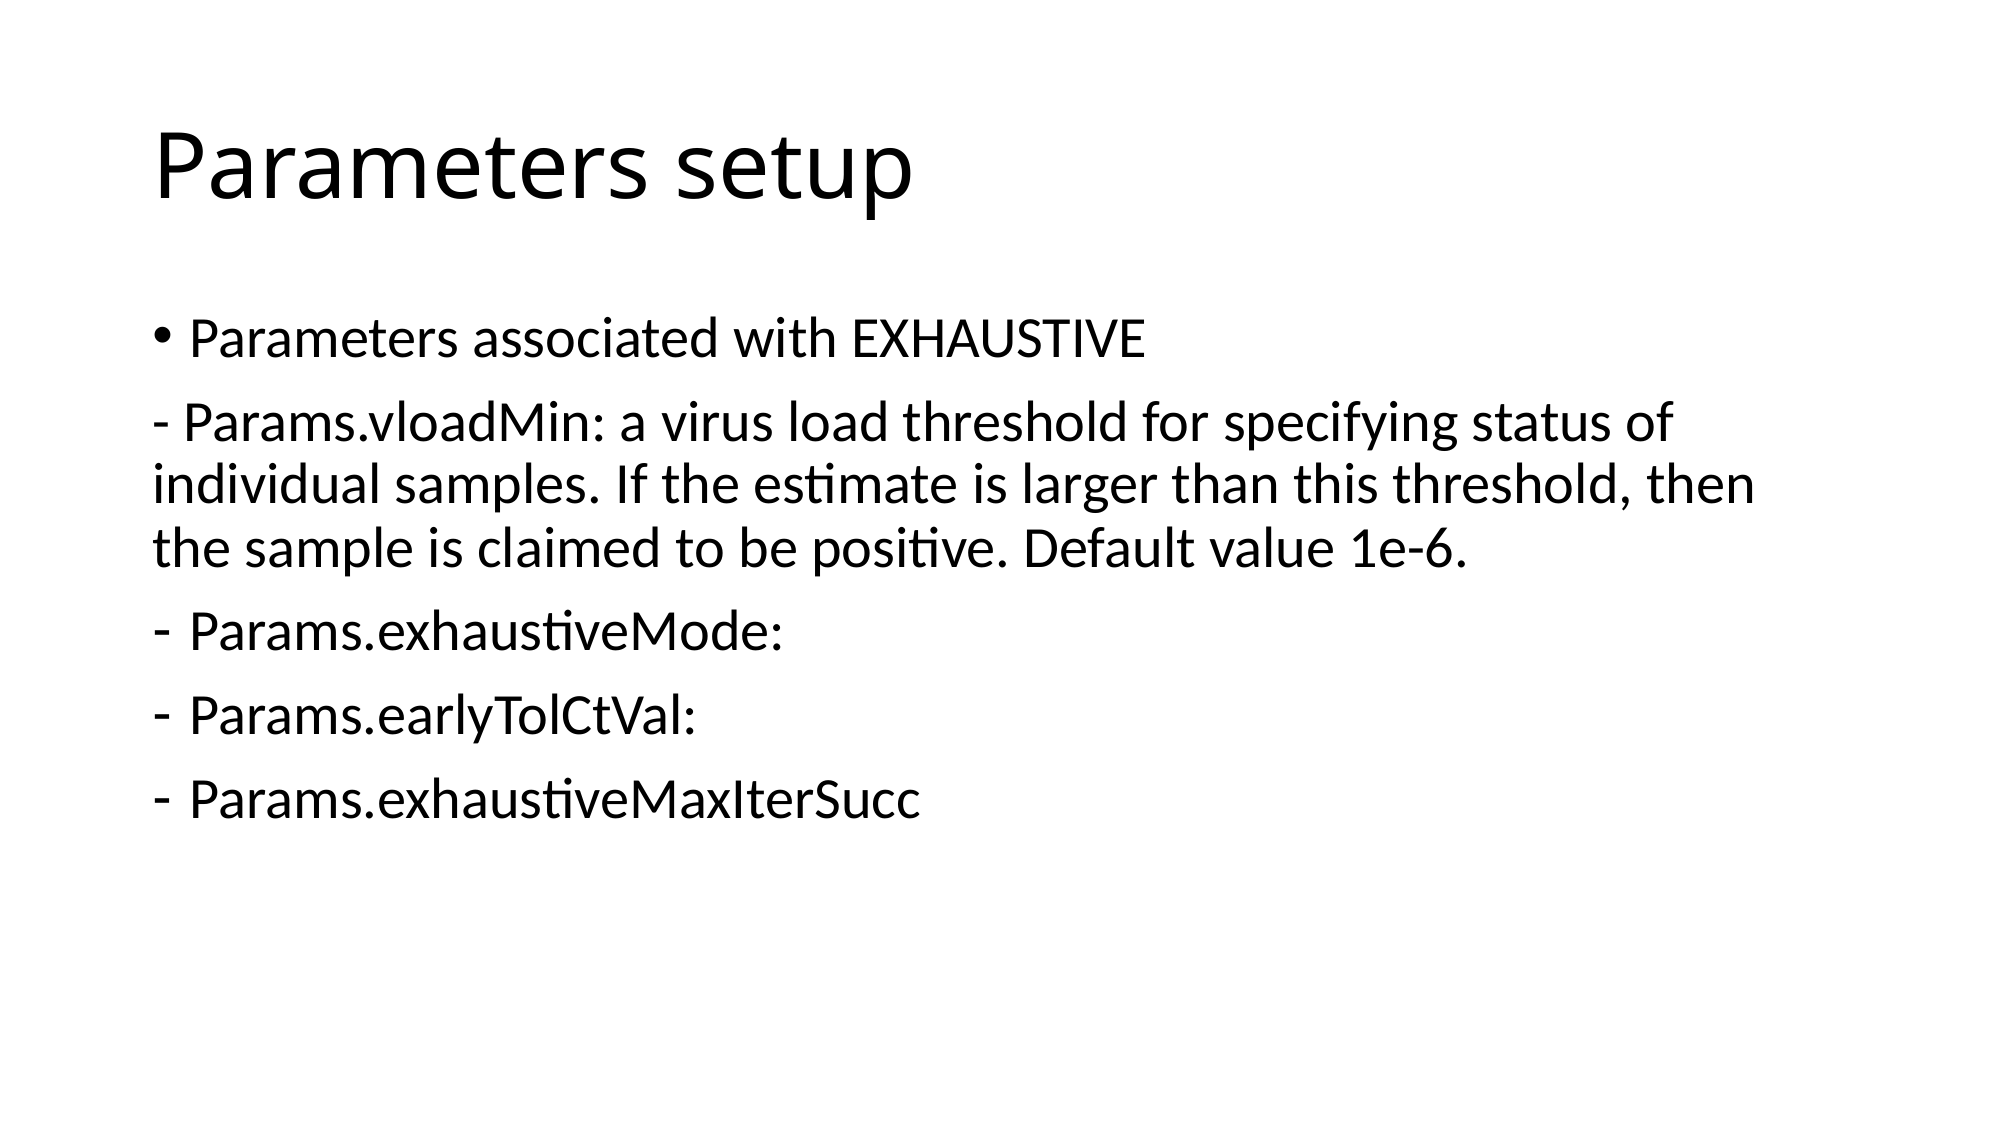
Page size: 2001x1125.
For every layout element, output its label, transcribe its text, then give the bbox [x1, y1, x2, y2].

title Parameters setup [137, 59, 1863, 278]
list Parameters associated with EXHAUSTIVE - Params.vloadMin: a virus load threshold for specifying status of individual samples. If the estimate is larger than this threshold, then the sample is claimed to be positive. Default value 1e-6. Params.exhaustiveMode: Params.earlyTolCtVal: Params.exhaustiveMaxIterSucc [137, 299, 1863, 1014]
